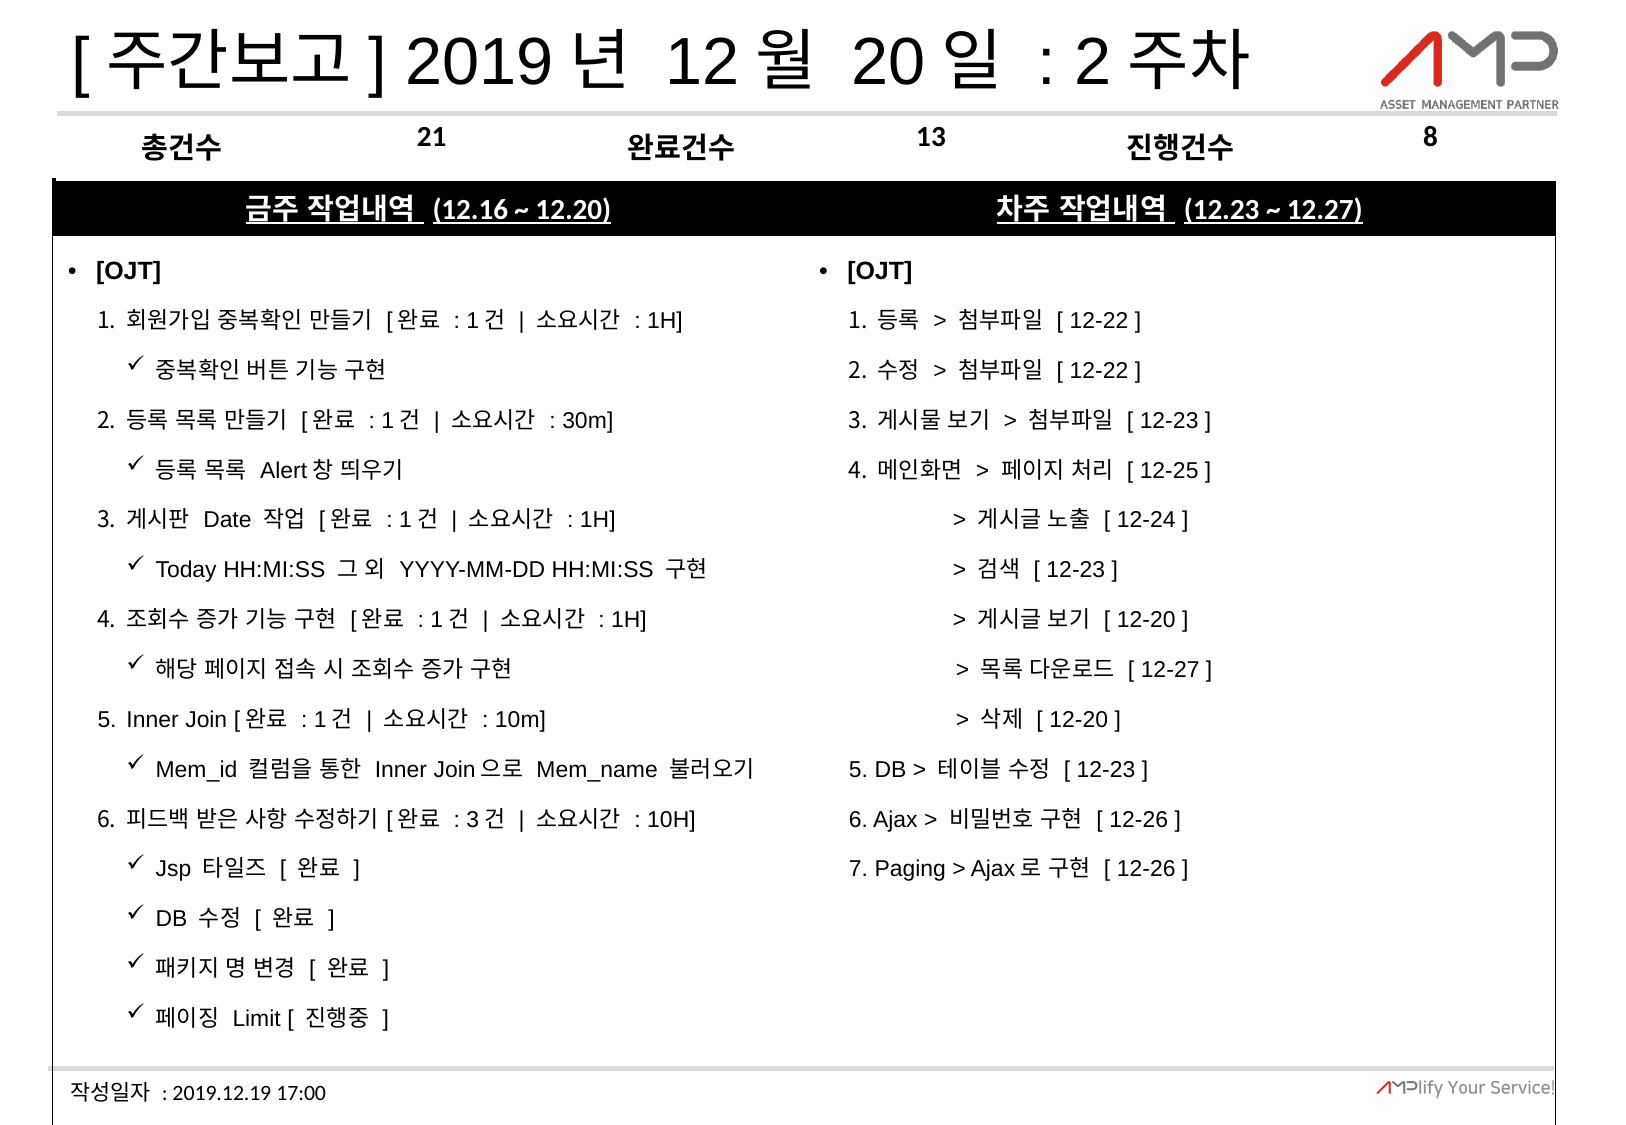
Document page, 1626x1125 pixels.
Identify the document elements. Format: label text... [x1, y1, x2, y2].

table_cell [OJT] 등록 > 첨부파일 [ 12-22 ] 수정 > 첨부파일 [ 12-22 ] 게시물 보기 > 첨부파일 [ 12-23 ] 메인화면 > 페이지 처리 [ 12-25 ] > 게시글 노출 [ 12-24 ] > 검색 [ 12-23 ] > 게시글 보기 [ 12-20 ] > 목록 다운로드 [ 12-27 ] > 삭제 [ 12-20 ] 5. DB > 테이블 수정 [ 12-23 ] 6. Ajax > 비밀번호 구현 [ 12-26 ] 7. Paging > Ajax로 구현 [ 12-26 ] [804, 236, 1555, 1125]
table_header 차주 작업내역 (12.23 ~ 12.27) [804, 181, 1555, 235]
table_header 8 [1307, 118, 1555, 175]
table_header 진행건수 [1057, 118, 1305, 175]
table_cell [OJT] 회원가입 중복확인 만들기 [완료 : 1건 | 소요시간 : 1H] 중복확인 버튼 기능 구현 등록 목록 만들기 [완료 : 1건 | 소요시간 : 30m] 등록 목록 Alert창 띄우기 게시판 Date 작업 [완료 : 1건 | 소요시간 : 1H] Today HH:MI:SS 그 외 YYYY-MM-DD HH:MI:SS 구현 조회수 증가 기능 구현 [완료 : 1건 | 소요시간 : 1H] 해당 페이지 접속 시 조회수 증가 구현 Inner Join [완료 : 1건 | 소요시간 : 10m] Mem_id 컬럼을 통한 Inner Join으로 Mem_name 불러오기 피드백 받은 사항 수정하기[완료 : 3건 | 소요시간 : 10H] Jsp 타일즈 [ 완료 ] DB 수정 [ 완료 ] 패키지 명 변경 [ 완료 ] 페이징 Limit [ 진행중 ] [53, 236, 804, 1125]
table_header 금주 작업내역 (12.16 ~ 12.20) [53, 179, 804, 235]
table_header 13 [807, 118, 1055, 175]
text_box 작성일자 : 2019.12.19 17:00 [55, 1071, 342, 1113]
table_header 총건수 [58, 118, 306, 175]
table_header 완료건수 [557, 118, 805, 175]
table_header 21 [308, 118, 556, 175]
picture [1379, 102, 1559, 110]
title [주간보고] 2019년 12월 20일 : 2주차 [56, 24, 1560, 102]
